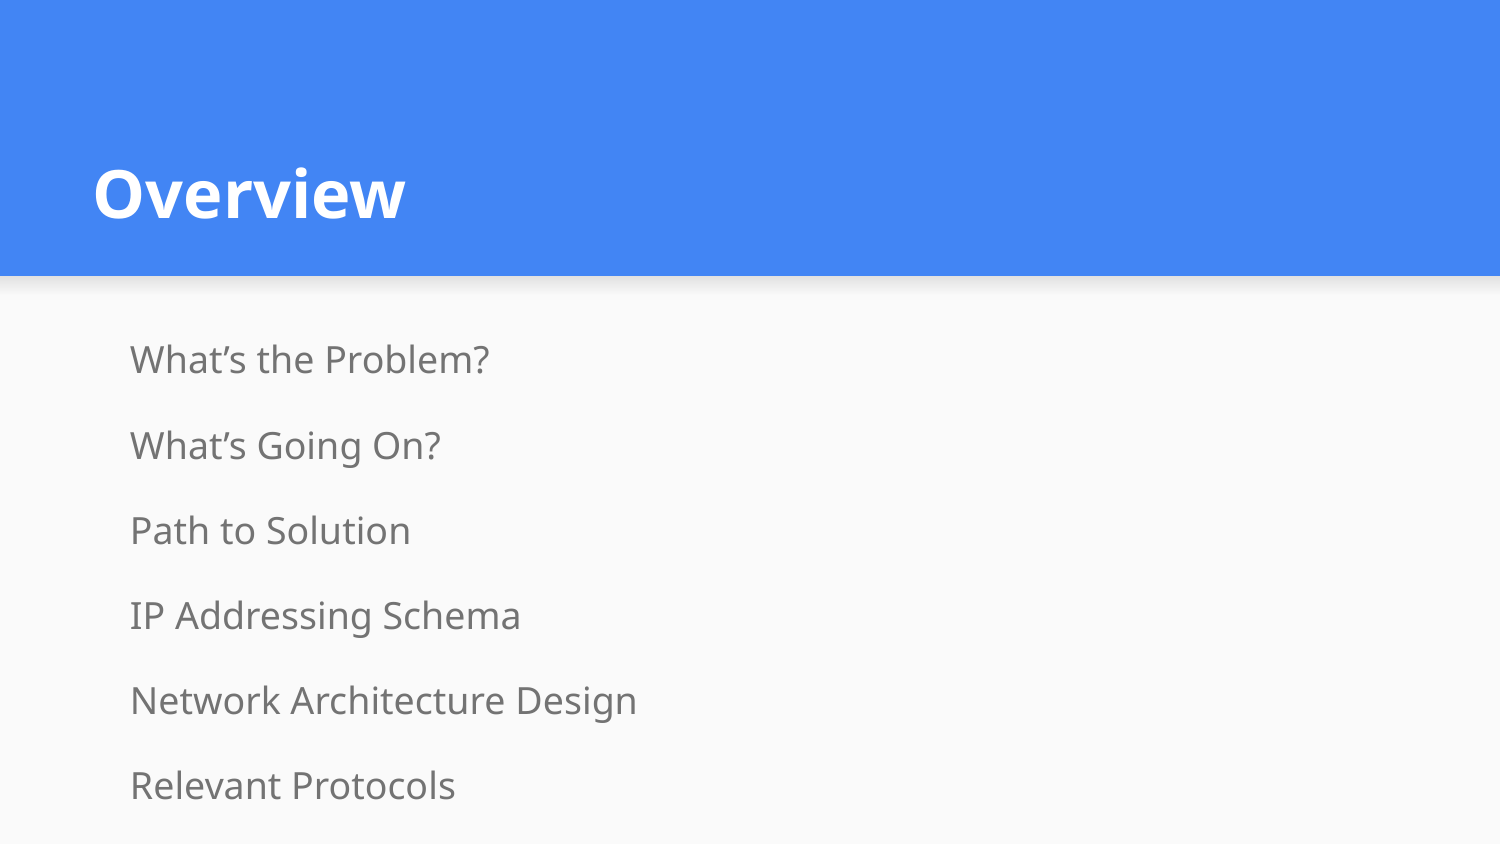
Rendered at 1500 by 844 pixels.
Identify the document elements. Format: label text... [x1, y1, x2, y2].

list What’s the Problem? What’s Going On? Path to Solution IP Addressing Schema Network Architecture Design Relevant Protocols Access Technologies ISPs Application Profiles [77, 314, 1427, 760]
title Overview [77, 121, 1427, 248]
